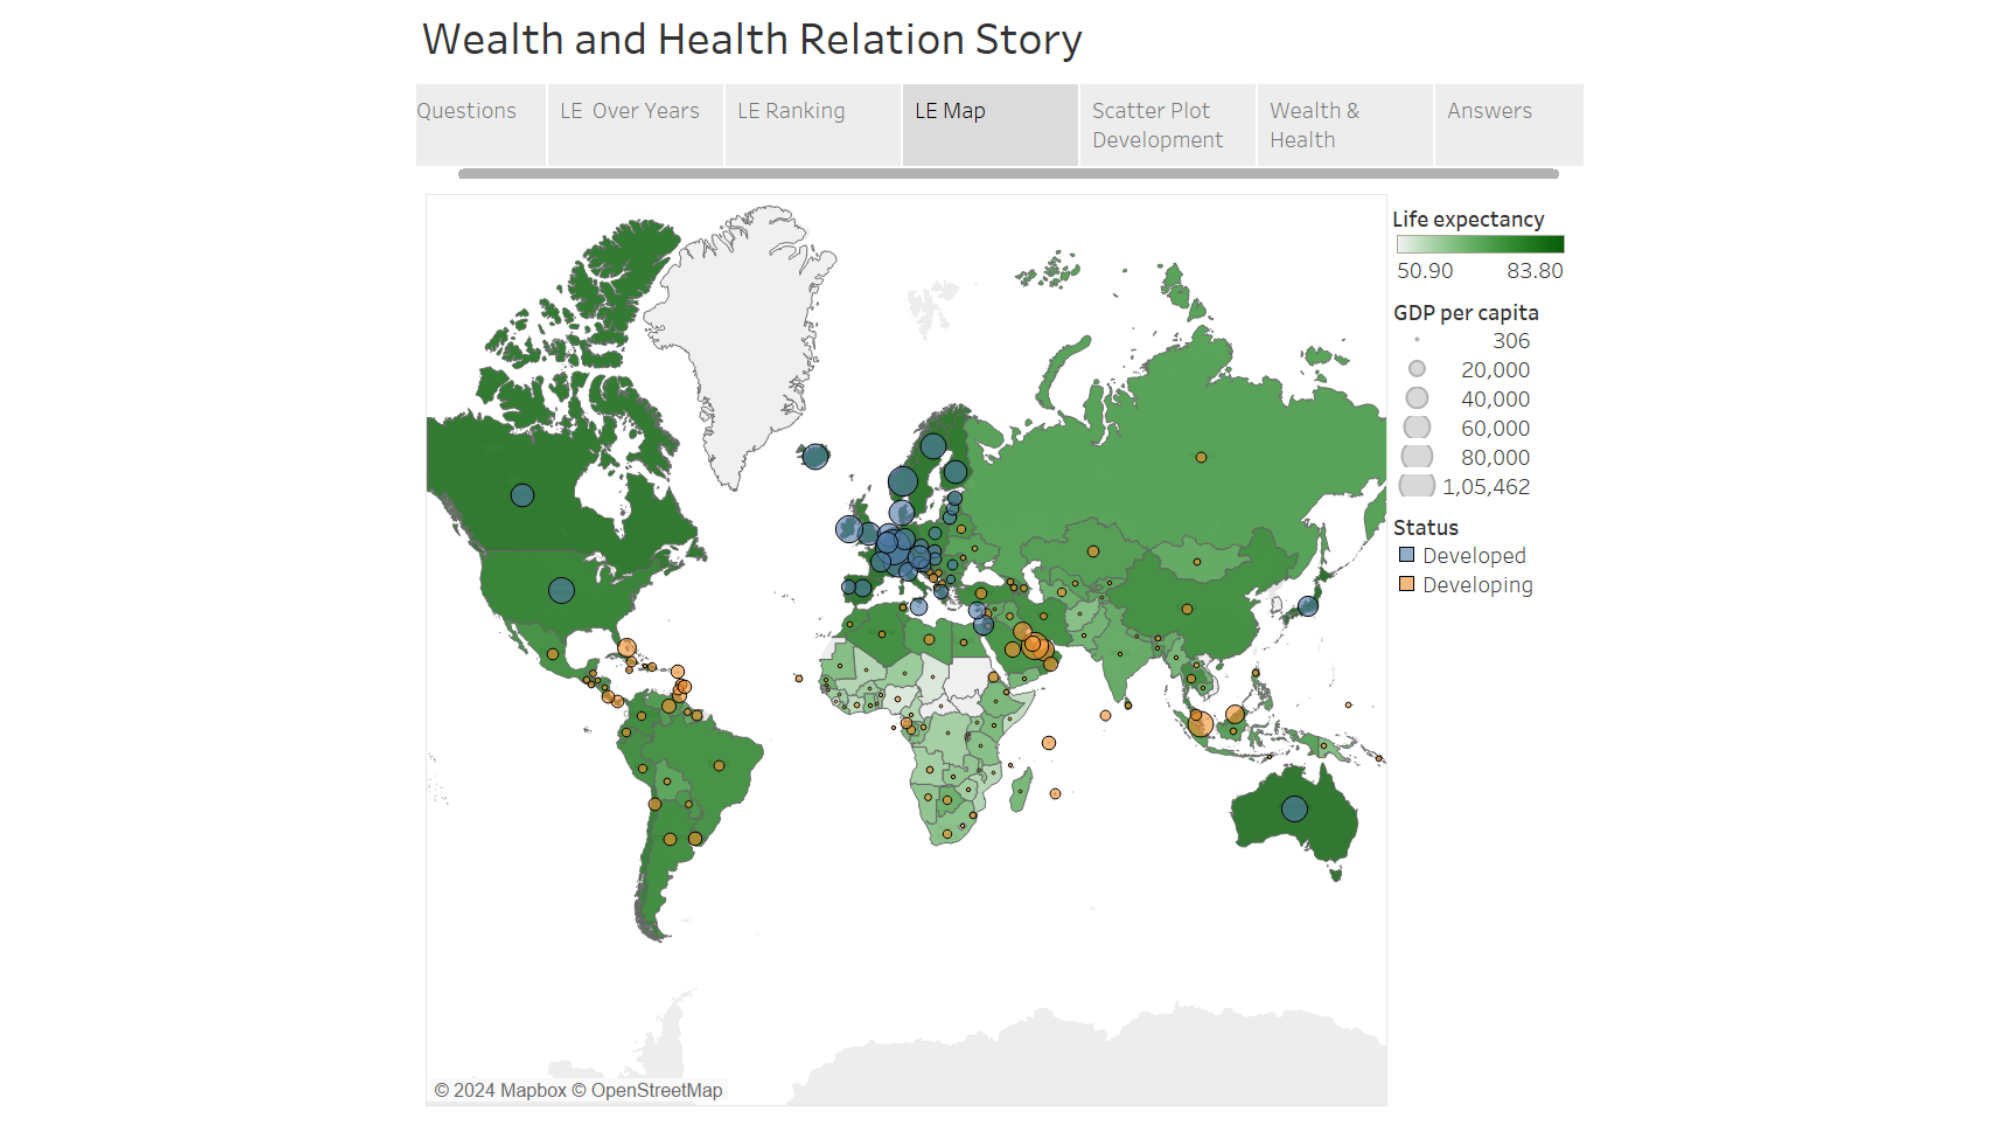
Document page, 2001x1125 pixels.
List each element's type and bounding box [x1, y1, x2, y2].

picture [407, 0, 1593, 1125]
